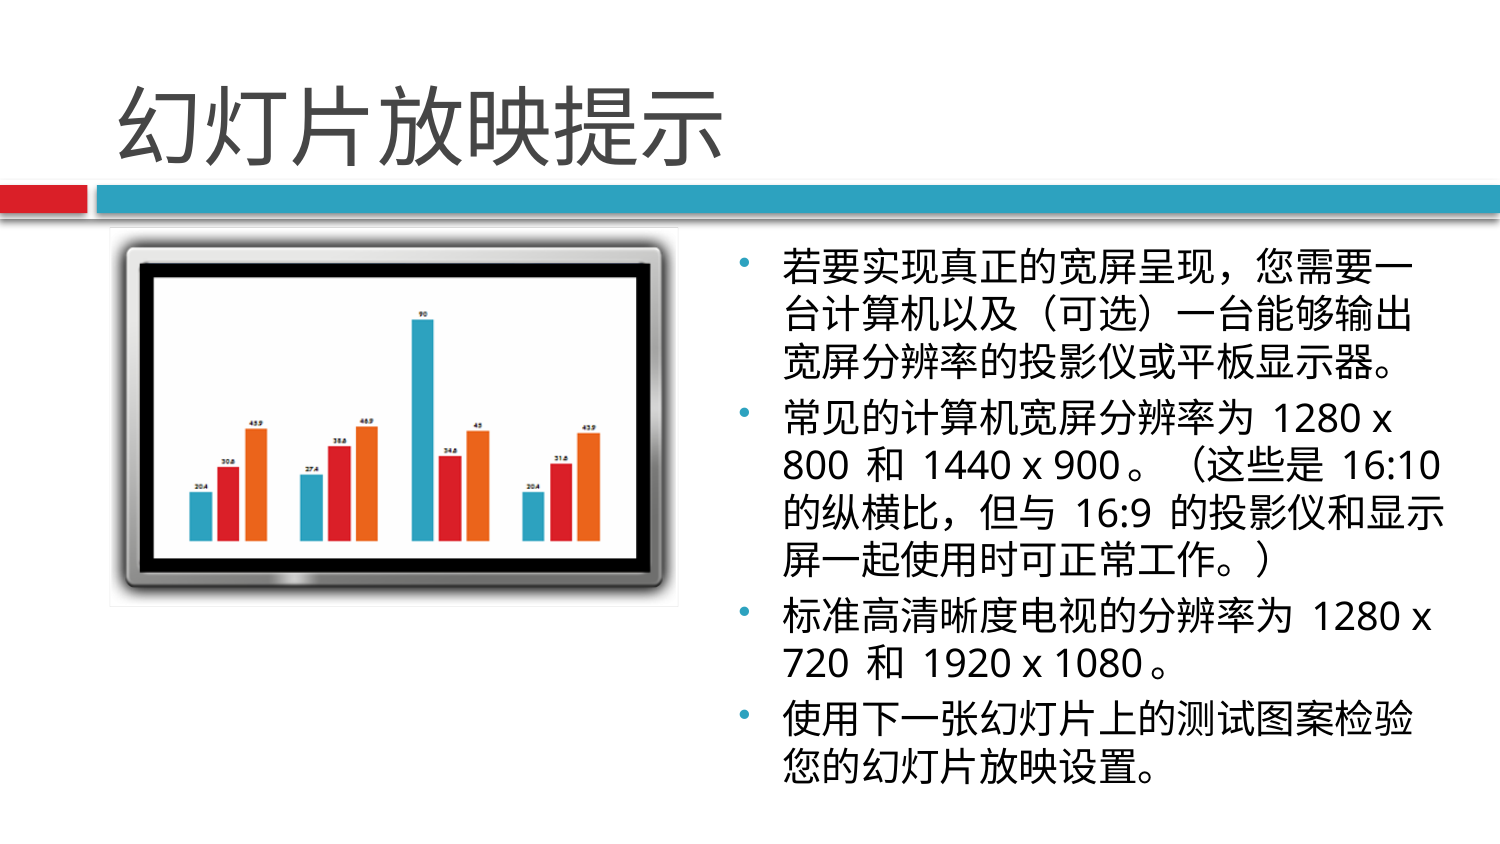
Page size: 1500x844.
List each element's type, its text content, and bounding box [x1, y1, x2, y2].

title 幻灯片放映提示 [99, 19, 1438, 185]
picture [99, 221, 688, 619]
list 若要实现真正的宽屏呈现，您需要一台计算机以及（可选）一台能够输出宽屏分辨率的投影仪或平板显示器。 常见的计算机宽屏分辨率为 1280 x 800 和 1440 x 900。（这些是 16:10 的纵横比，但与 16:9 的投影仪和显示屏一起使用时可正常工作。） 标准高清晰度电视的分辨率为 1280 x 720 和 1920 x 1080。 使用下一张幻灯片上的测试图案检验您的幻灯片放映设置。 [725, 234, 1463, 810]
